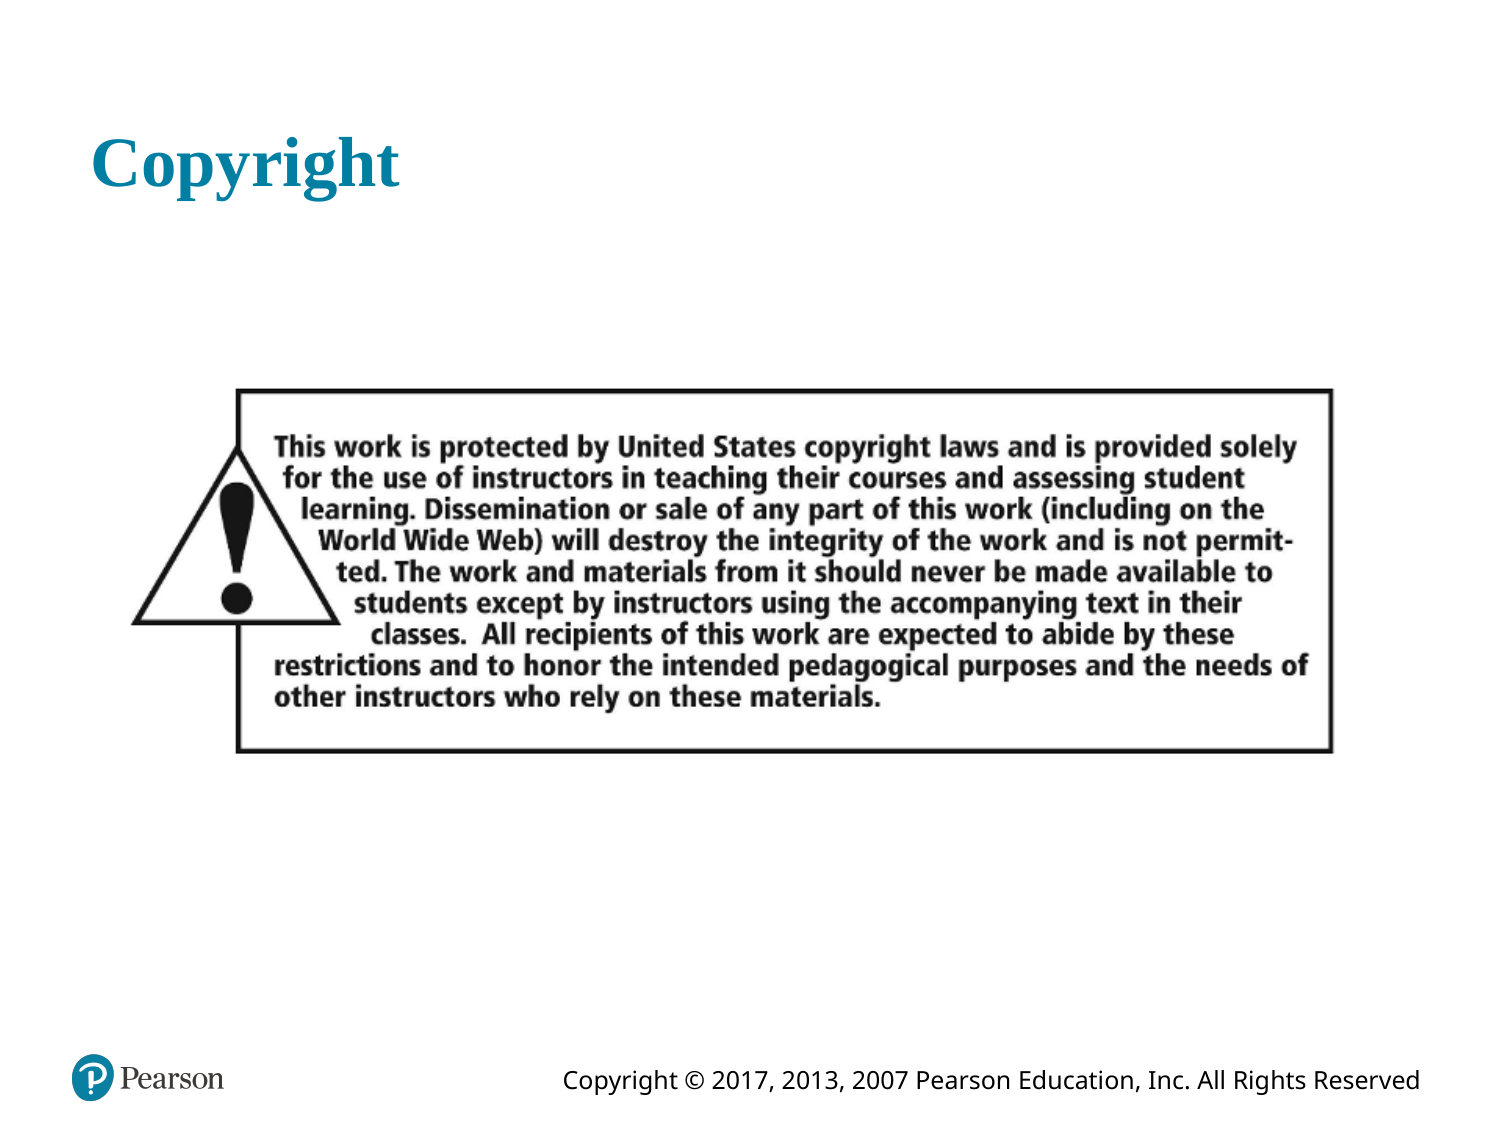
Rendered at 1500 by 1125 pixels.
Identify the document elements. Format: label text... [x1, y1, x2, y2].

picture [80, 1063, 106, 1088]
picture [125, 378, 1344, 780]
picture [98, 1054, 224, 1101]
title Copyright [75, 35, 1425, 216]
picture [72, 1054, 88, 1070]
picture [72, 1087, 83, 1101]
